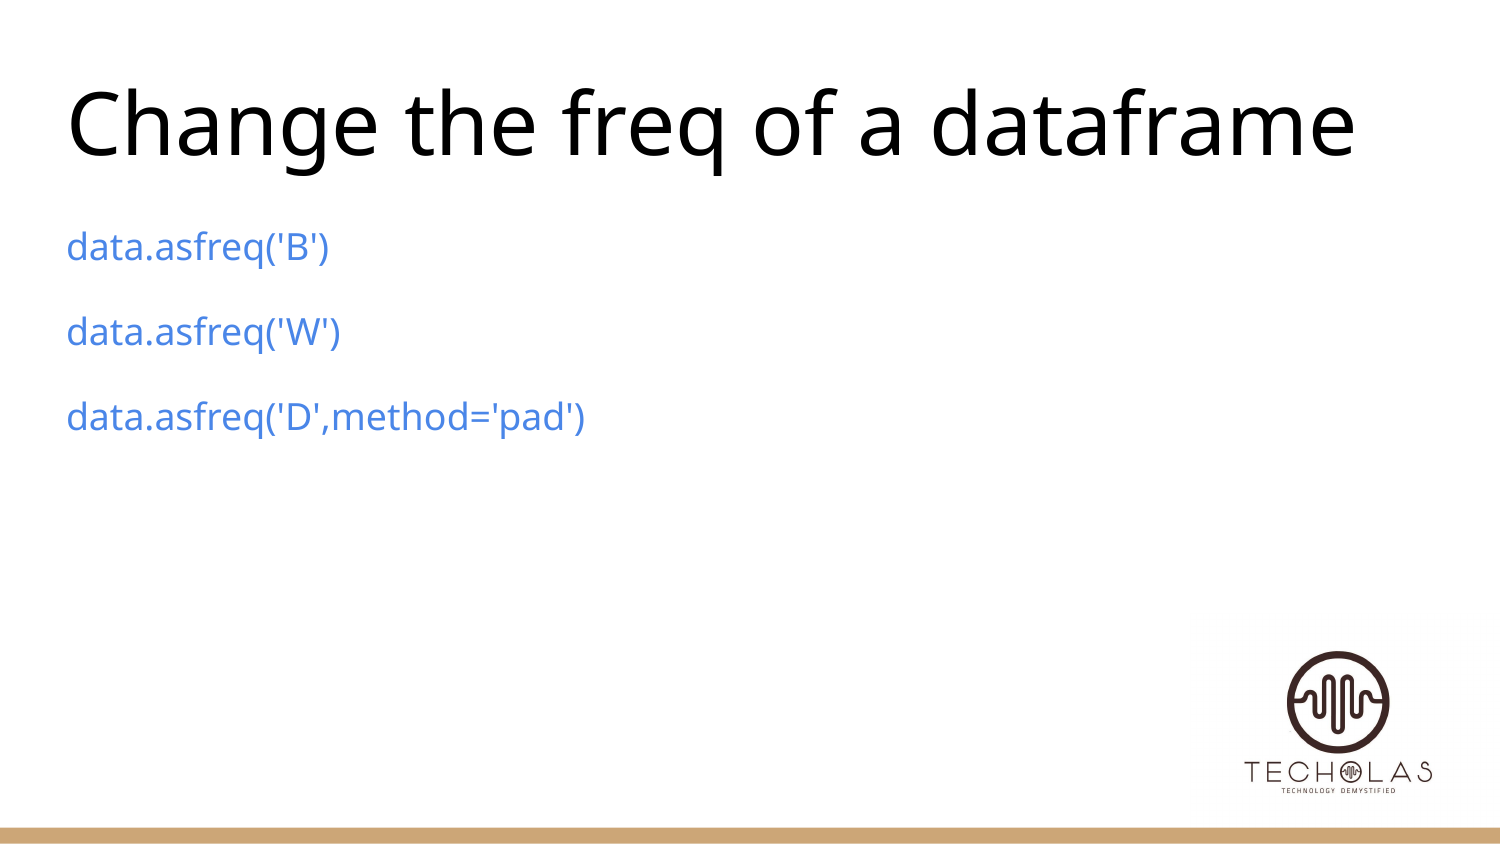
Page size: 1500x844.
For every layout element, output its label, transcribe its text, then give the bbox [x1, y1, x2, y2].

title Change the freq of a dataframe [51, 51, 1449, 189]
picture [1190, 613, 1500, 827]
list data.asfreq('B') data.asfreq('W') data.asfreq('D',method='pad') [51, 200, 1449, 752]
